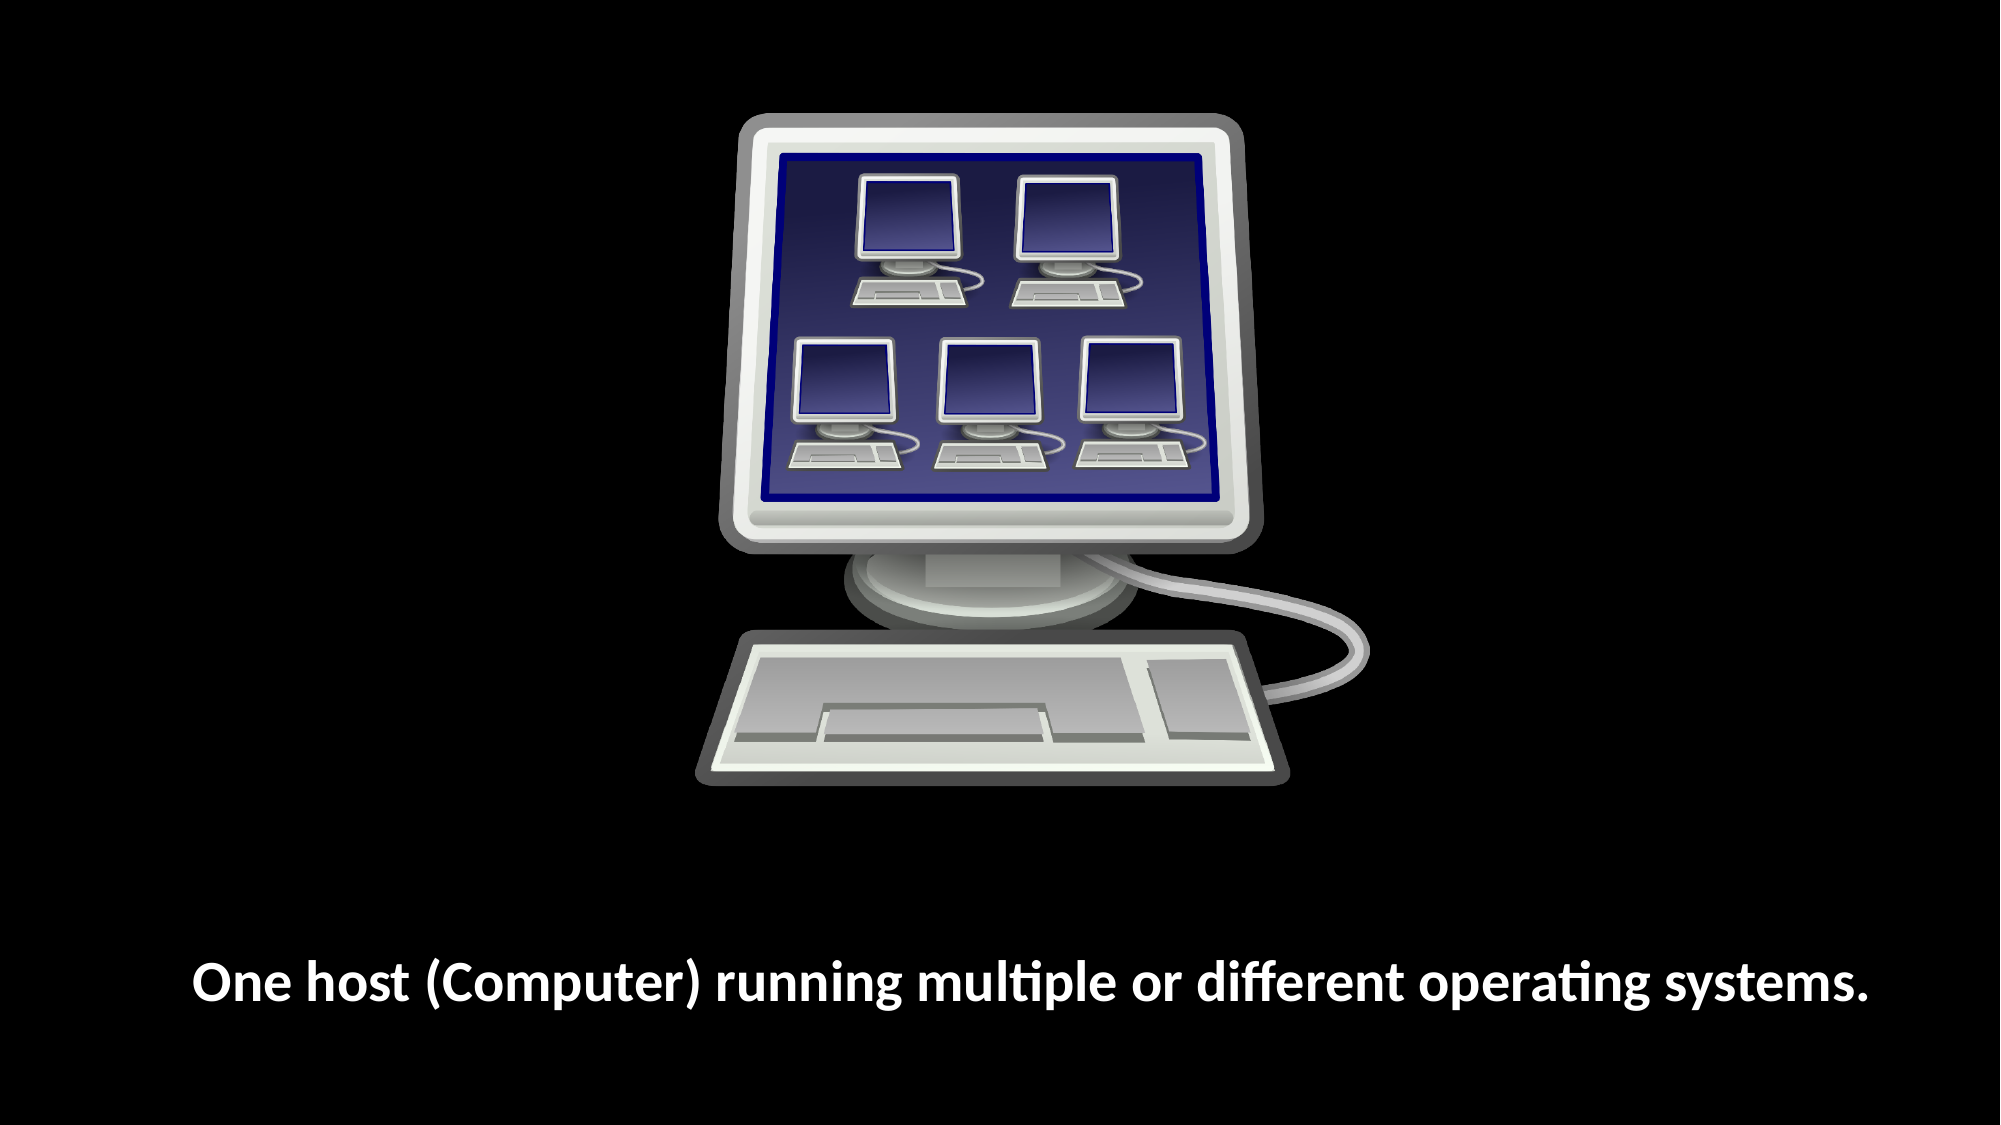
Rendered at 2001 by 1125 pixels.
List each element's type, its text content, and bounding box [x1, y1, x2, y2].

text_box One host (Computer) running multiple or different operating systems. [177, 936, 1887, 1021]
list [681, 100, 1383, 802]
